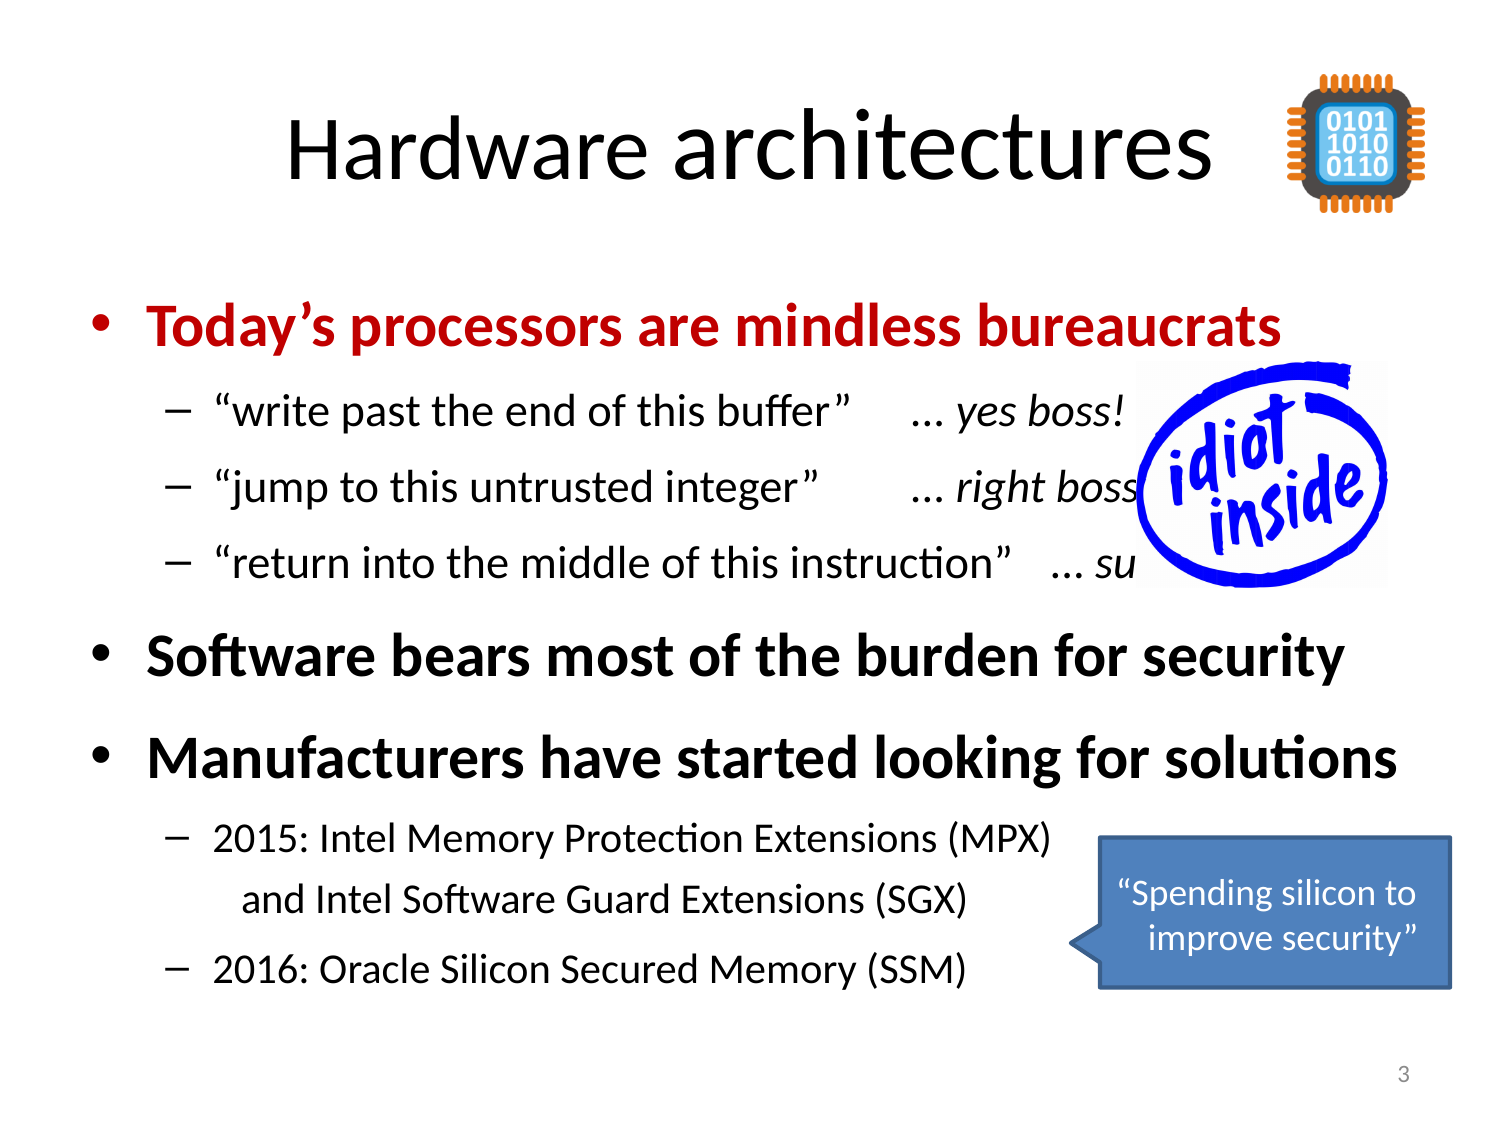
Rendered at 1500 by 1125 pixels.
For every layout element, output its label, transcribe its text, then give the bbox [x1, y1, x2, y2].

text_box “Spending silicon to improve security” [1068, 835, 1453, 990]
picture [1135, 361, 1388, 588]
title Hardware architectures [75, 45, 1425, 233]
slide_number 3 [1074, 1042, 1425, 1103]
picture [1287, 74, 1426, 213]
list Today’s processors are mindless bureaucrats “write past the end of this buffer” ... yes boss! “jump to this untrusted integer” ... right boss! “return into the middle of this instruction” ... sure boss! Software bears most of the burden for security Manufacturers have started looking for solutions 2015: Intel Memory Protection Extensions (MPX) and Intel Software Guard Extensions (SGX) 2016: Oracle Silicon Secured Memory (SSM) [75, 262, 1475, 1013]
